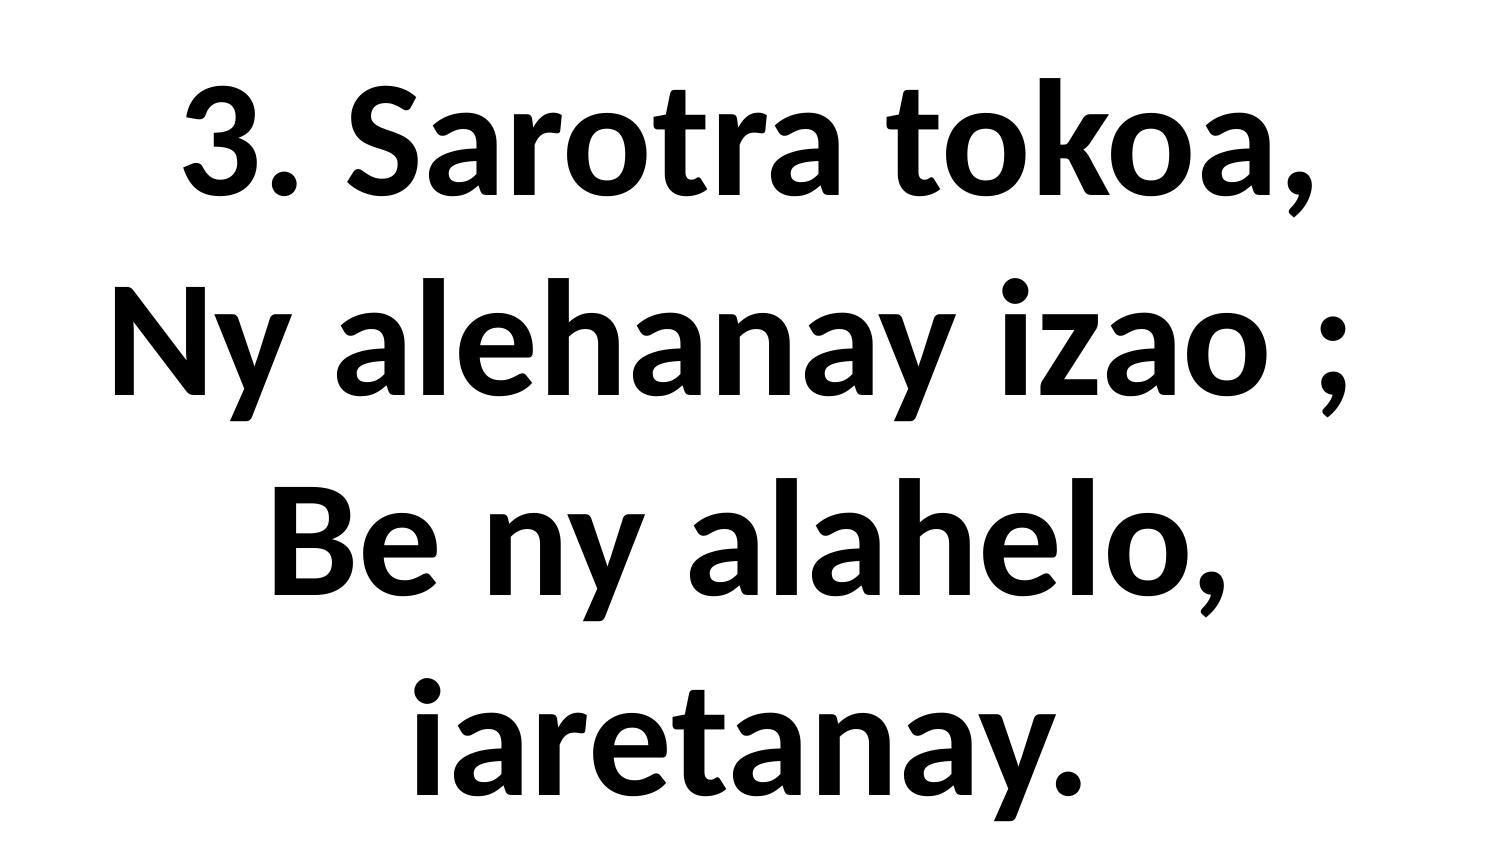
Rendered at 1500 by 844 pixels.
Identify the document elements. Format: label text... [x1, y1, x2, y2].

text_box 3. Sarotra tokoa, Ny alehanay izao ; Be ny alahelo, iaretanay. [0, 21, 1500, 836]
